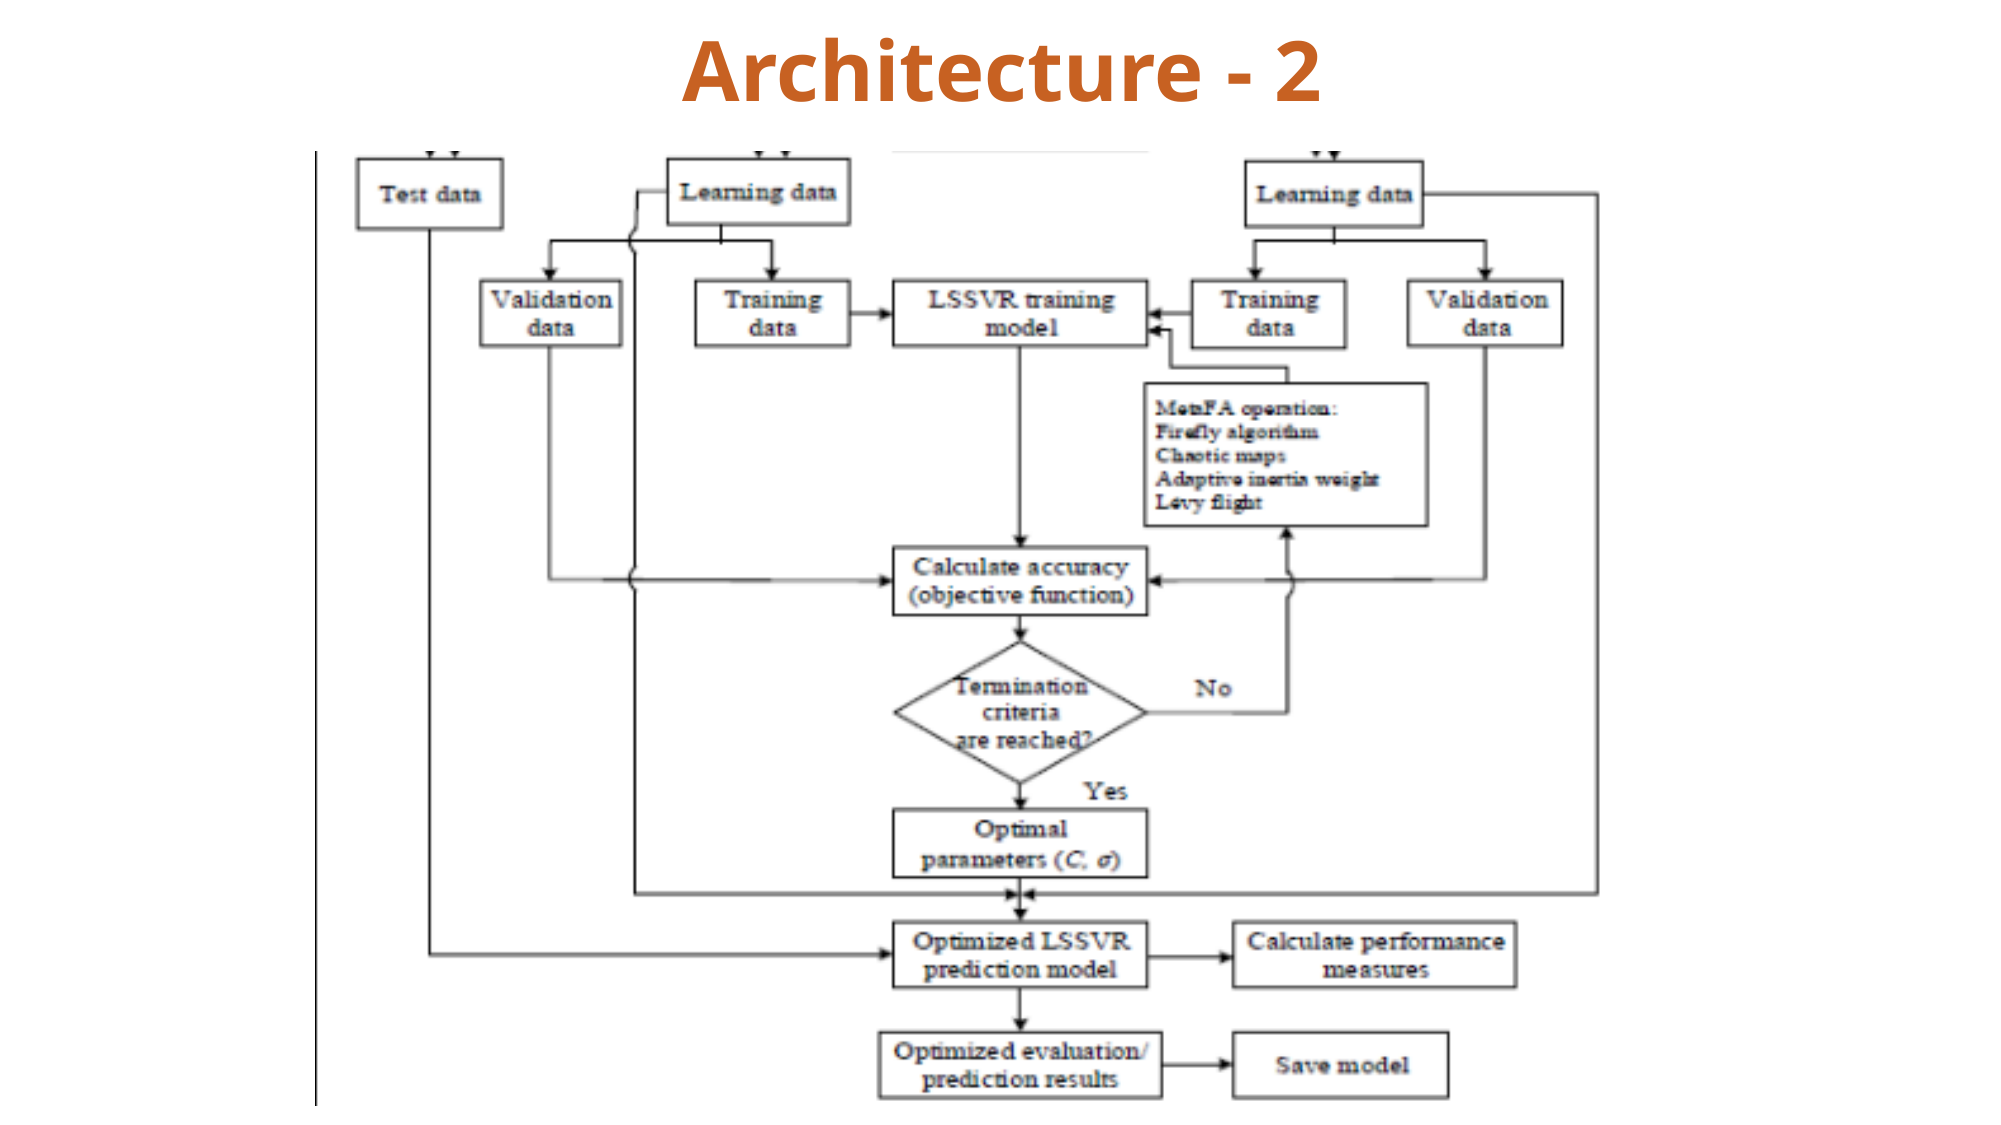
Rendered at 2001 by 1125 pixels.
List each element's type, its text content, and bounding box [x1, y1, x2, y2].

picture [315, 151, 1643, 1106]
text_box Architecture - 2 [5, 11, 2000, 126]
